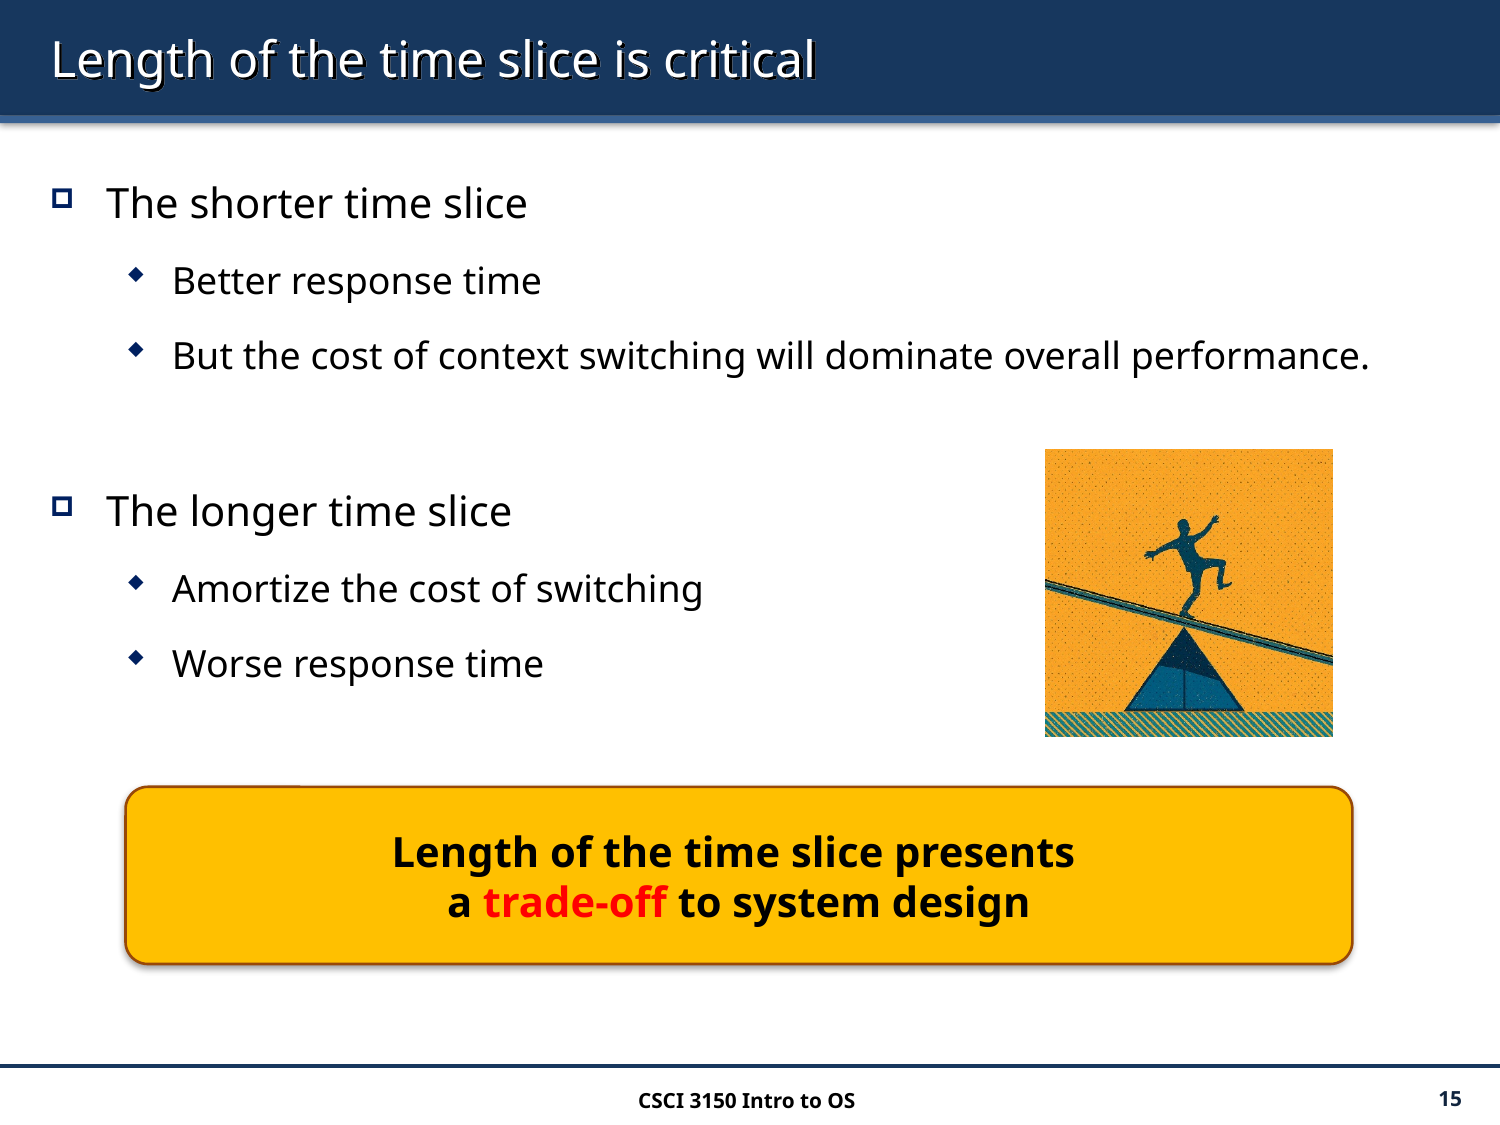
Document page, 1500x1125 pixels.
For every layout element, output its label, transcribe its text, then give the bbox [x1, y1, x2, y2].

slide_number 15 [1306, 1081, 1483, 1118]
list The shorter time slice Better response time But the cost of context switching will dominate overall performance. The longer time slice Amortize the cost of switching Worse response time [34, 144, 1477, 1048]
picture [1045, 449, 1333, 737]
title Length of the time slice is critical [34, 8, 1477, 106]
text_box Length of the time slice presents a trade-off to system design [122, 783, 1356, 968]
footer CSCI 3150 Intro to OS [497, 1079, 997, 1117]
